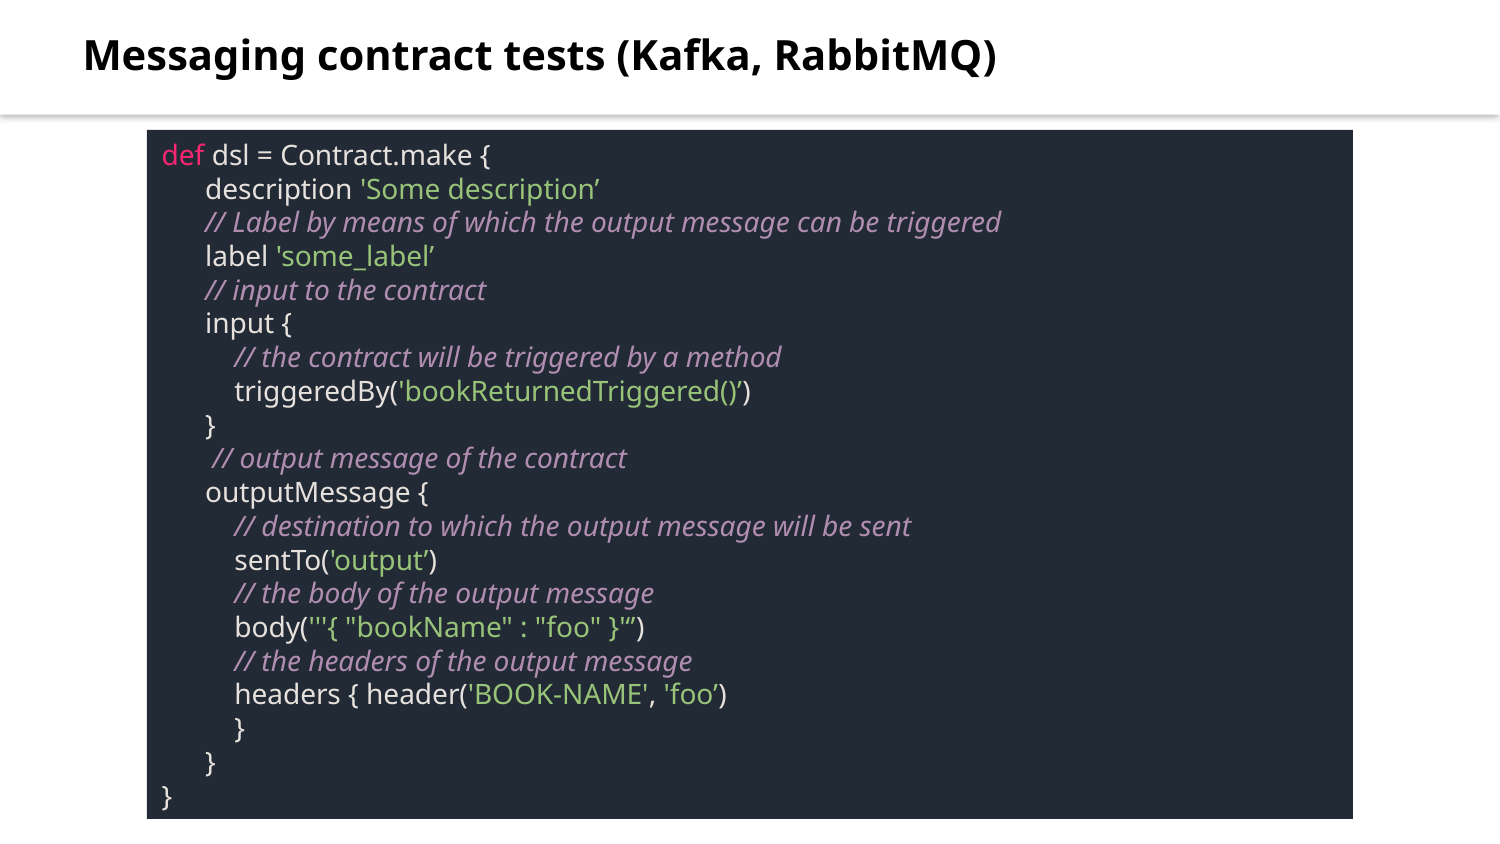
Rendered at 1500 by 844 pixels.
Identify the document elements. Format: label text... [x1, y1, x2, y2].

text_box def dsl = Contract.make { description 'Some description’ // Label by means of which the output message can be triggered label 'some_label’ // input to the contract input { // the contract will be triggered by a method triggeredBy('bookReturnedTriggered()’) } // output message of the contract outputMessage { // destination to which the output message will be sent sentTo('output’) // the body of the output message body('''{ "bookName" : "foo" }'‘’) // the headers of the output message headers { header('BOOK-NAME', 'foo’) } } } [146, 129, 1353, 819]
list Messaging contract tests (Kafka, RabbitMQ) [0, 0, 1500, 115]
